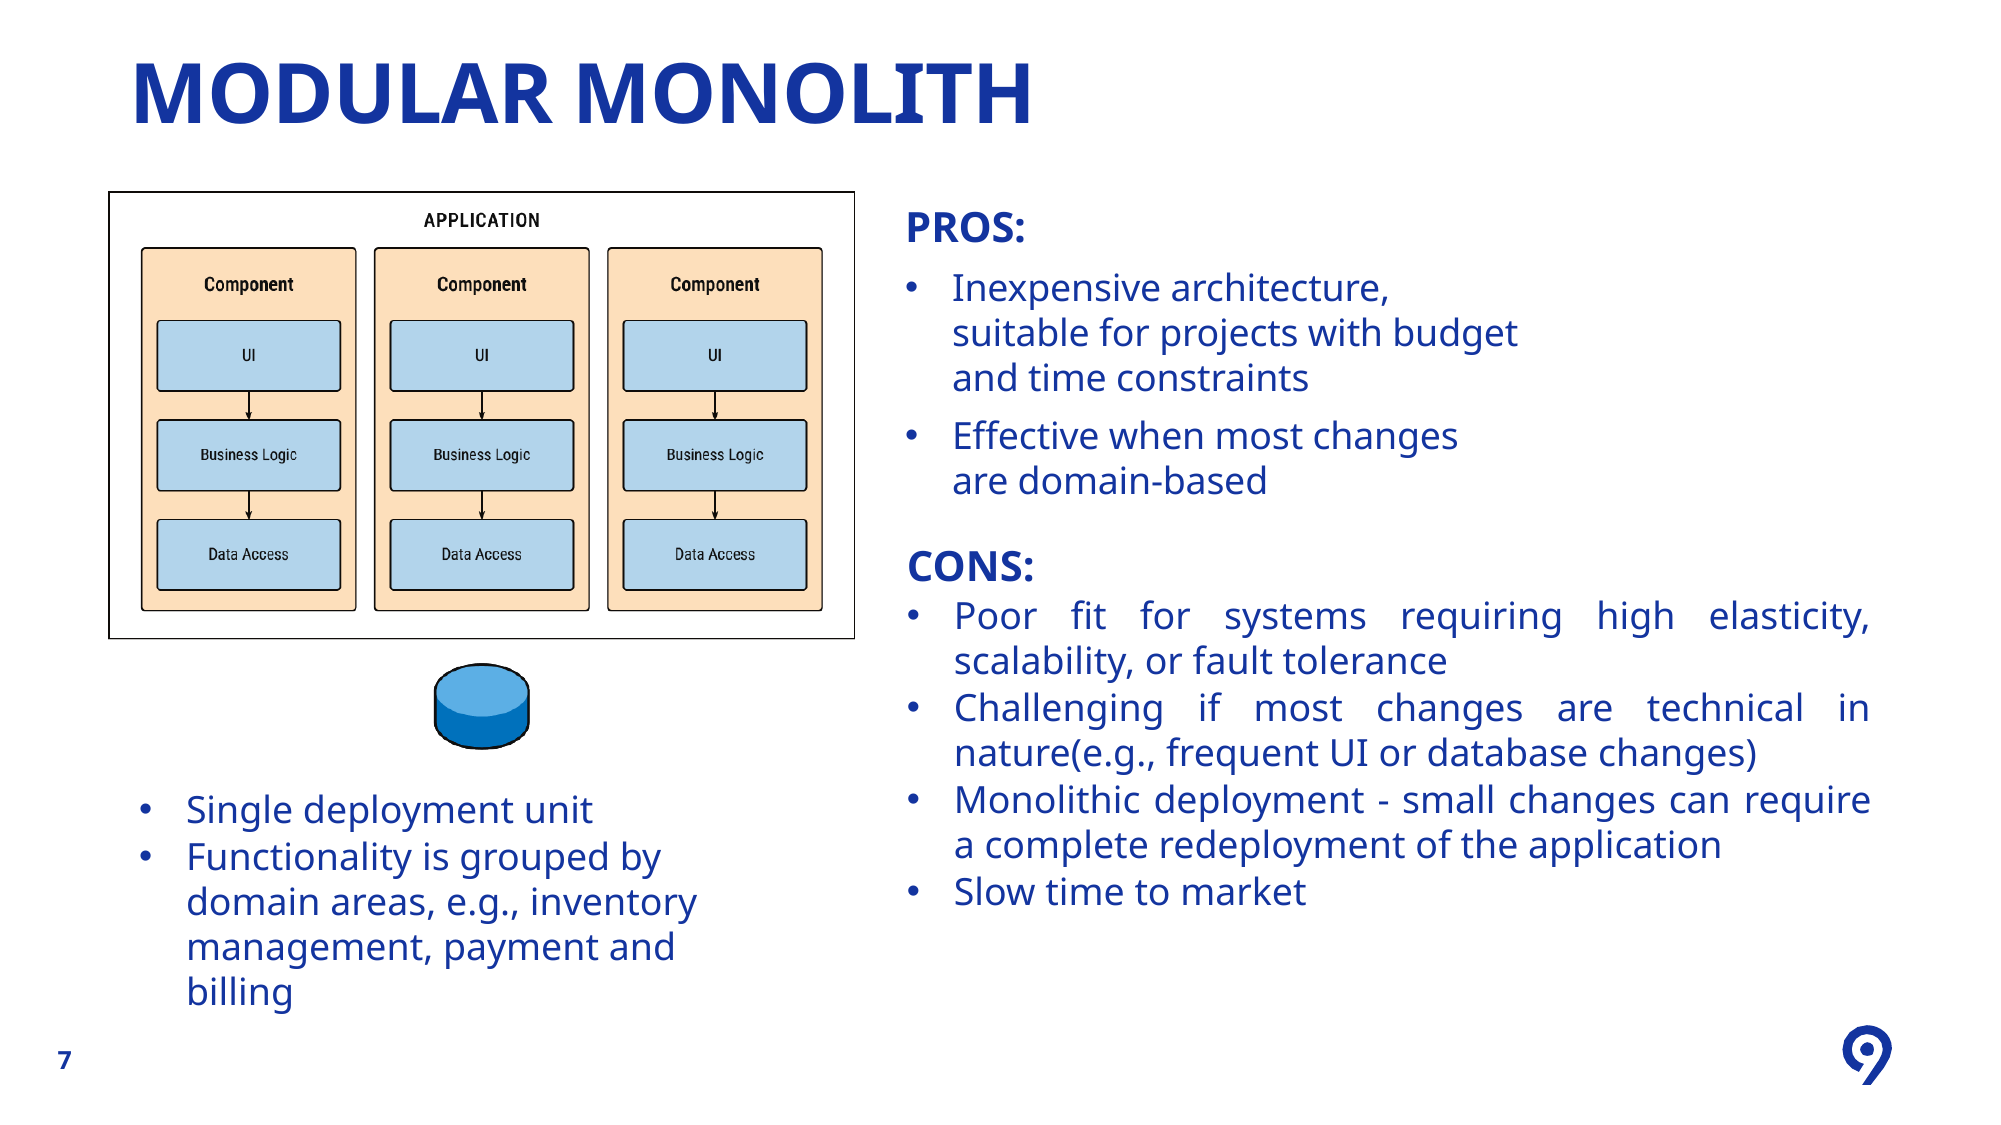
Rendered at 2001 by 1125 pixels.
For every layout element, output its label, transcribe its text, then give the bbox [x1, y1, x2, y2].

title MODULAR MONOLITH [127, 38, 1310, 228]
picture [1860, 1042, 1874, 1056]
text_box Single deployment unit Functionality is grouped by domain areas, e.g., inventory management, payment and billing [137, 783, 711, 1013]
text_box PROS: Inexpensive architecture, suitable for projects with budget and time constraints Effective when most changes are domain-based [903, 183, 1519, 502]
picture [107, 191, 856, 751]
text_box CONS: Poor fit for systems requiring high elasticity, scalability, or fault tolerance Challenging if most changes are technical in nature(e.g., frequent UI or database changes) Monolithic deployment - small changes can require a complete redeployment of the application Slow time to market [904, 537, 1873, 914]
text_box 7 [55, 1045, 73, 1075]
